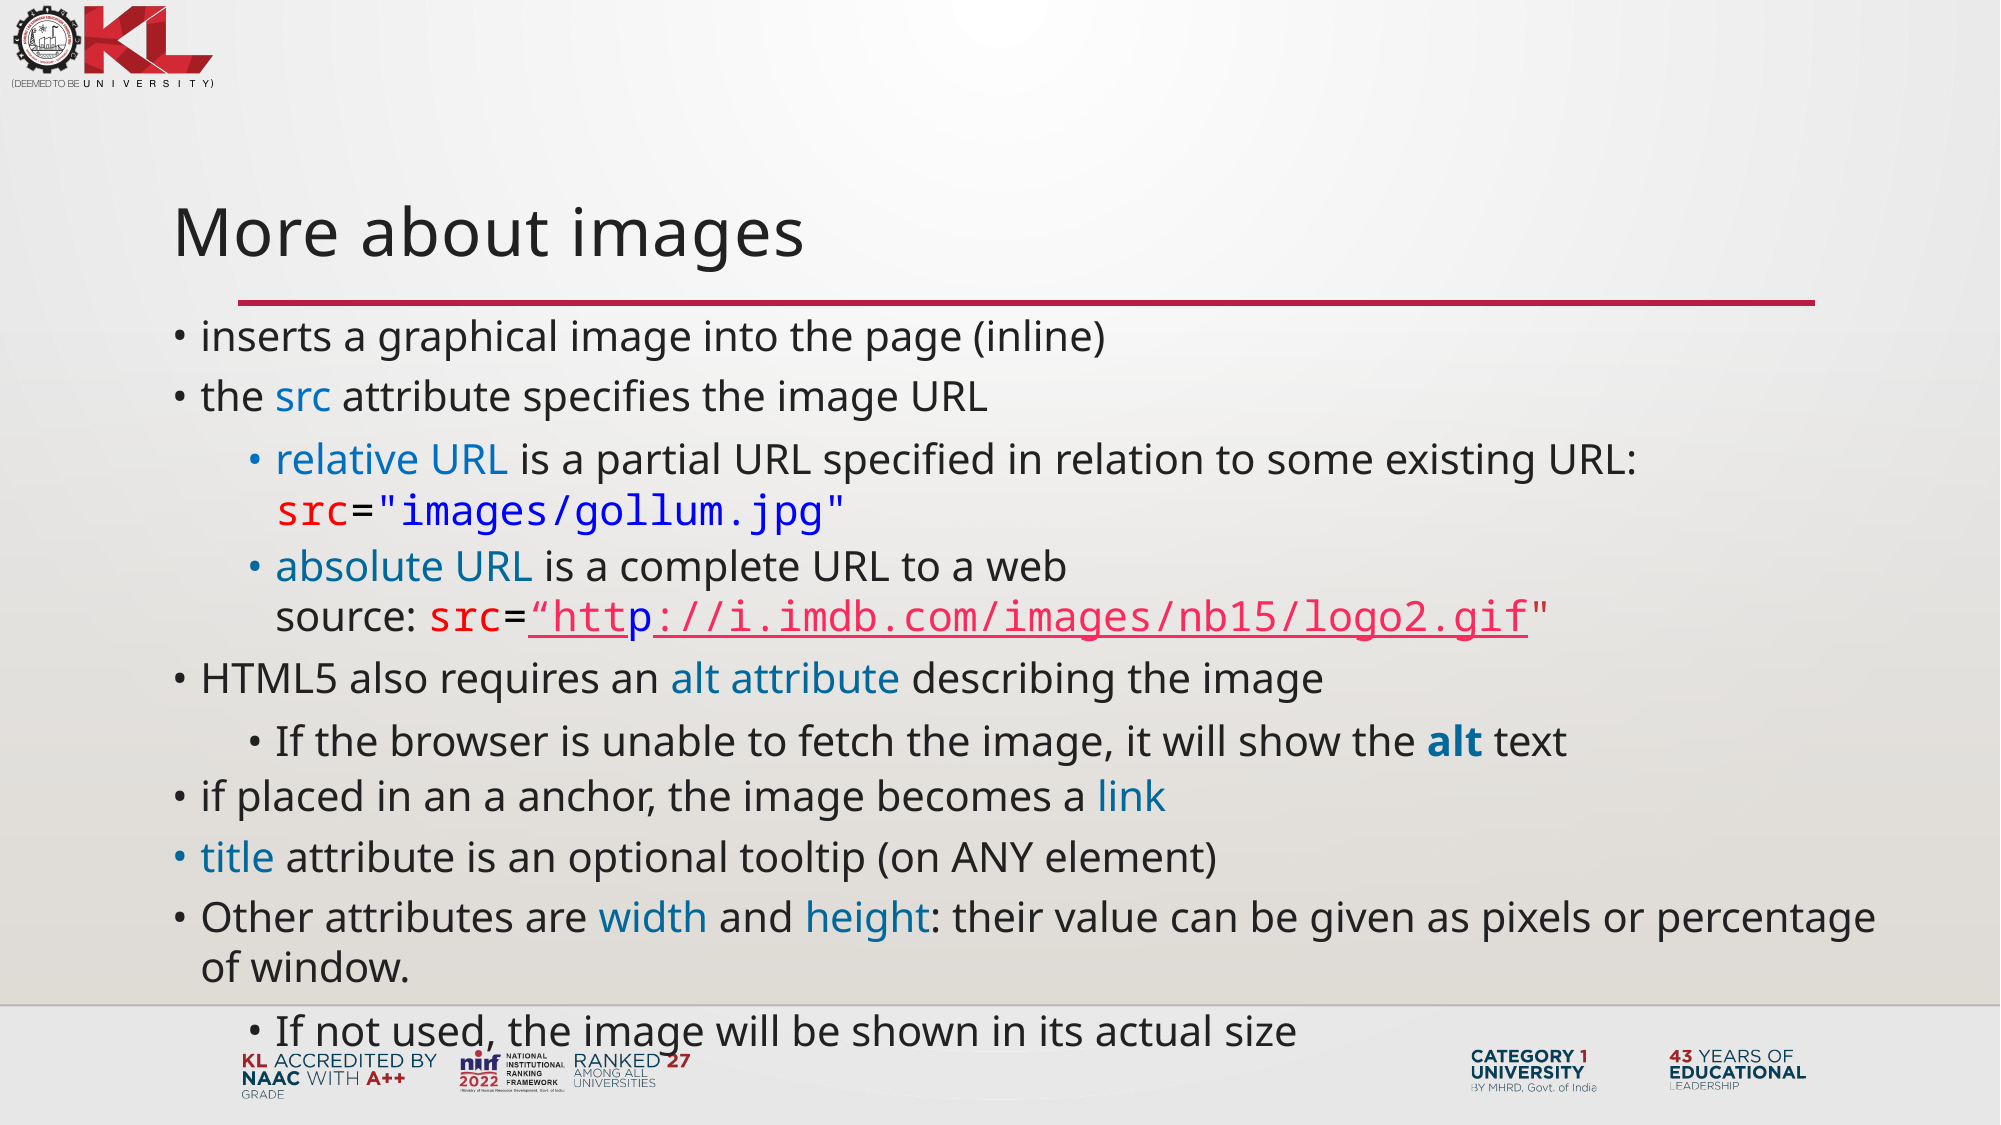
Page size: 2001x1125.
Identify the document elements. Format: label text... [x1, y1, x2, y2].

picture [650, 1056, 657, 1065]
text_box More about images [170, 187, 901, 270]
picture [1447, 1055, 1814, 1101]
picture [347, 1056, 354, 1065]
picture [12, 5, 213, 88]
text_box inserts a graphical image into the page (inline) the src attribute specifies the image URL relative URL is a partial URL specified in relation to some existing URL: src="images/gollum.jpg" absolute URL is a complete URL to a web source: src=“http://i.imdb.com/images/nb15/logo2.gif" HTML5 also requires an alt attribute describing the image If the browser is unable to fetch the image, it will show the alt text​ if placed in an a anchor, the image becomes a link title attribute is an optional tooltip (on ANY element) Other attributes are width and height: their value can be given as pixels or percentage of window. If not used, the image will be shown in its actual size​ [170, 296, 1927, 1055]
picture [238, 1055, 716, 1103]
